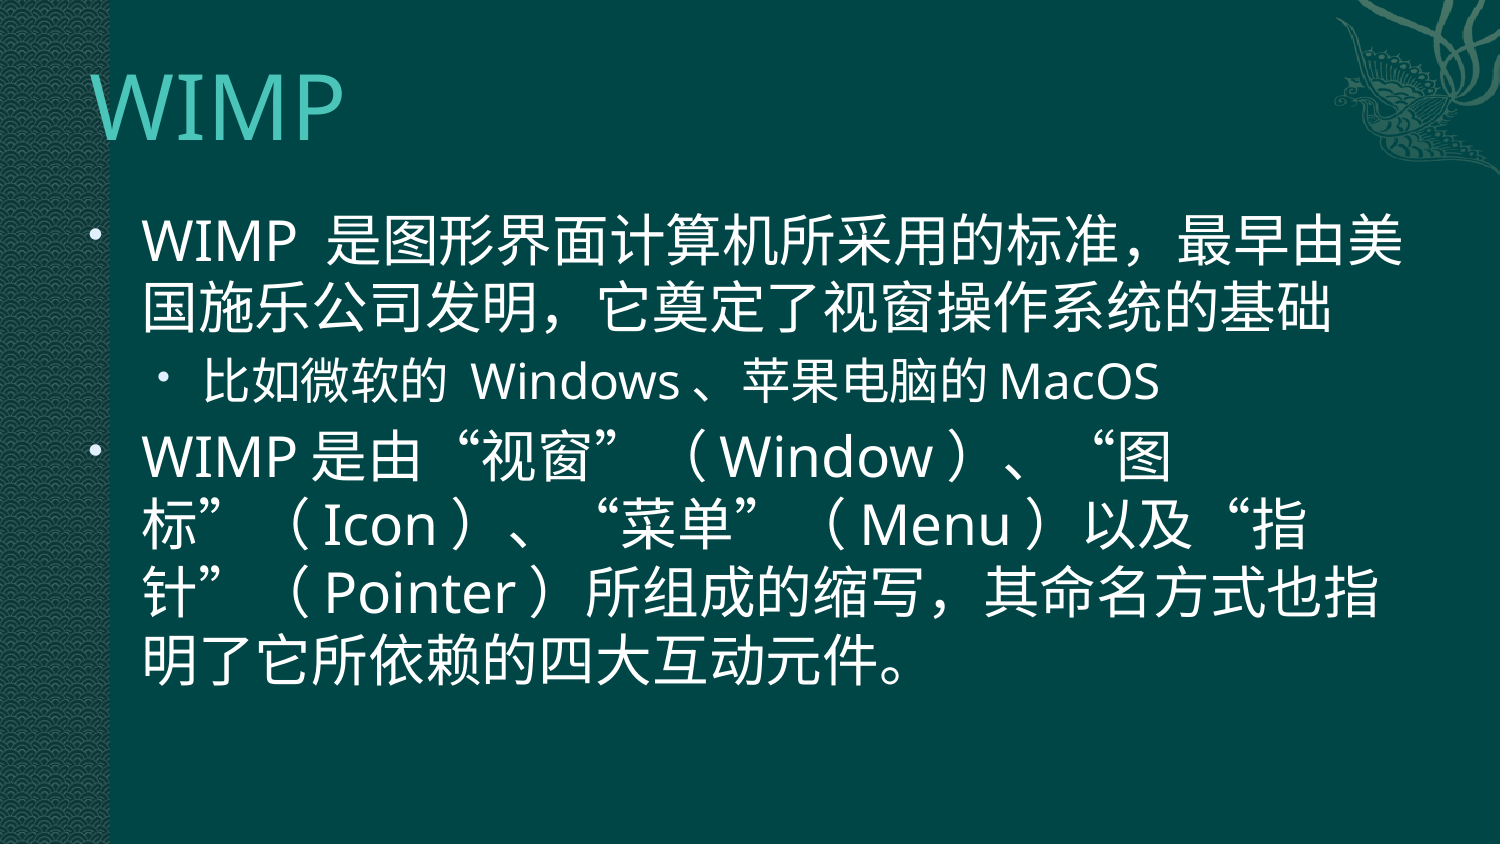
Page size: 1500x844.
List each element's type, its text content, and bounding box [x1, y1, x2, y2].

list WIMP 是图形界面计算机所采用的标准，最早由美国施乐公司发明，它奠定了视窗操作系统的基础 比如微软的 Windows、苹果电脑的MacOS WIMP是由“视窗”（Window）、“图标”（Icon）、“菜单”（Menu）以及“指针”（Pointer）所组成的缩写，其命名方式也指明了它所依赖的四大互动元件。 [75, 196, 1425, 754]
picture [0, 0, 110, 844]
title WIMP [75, 33, 1351, 175]
